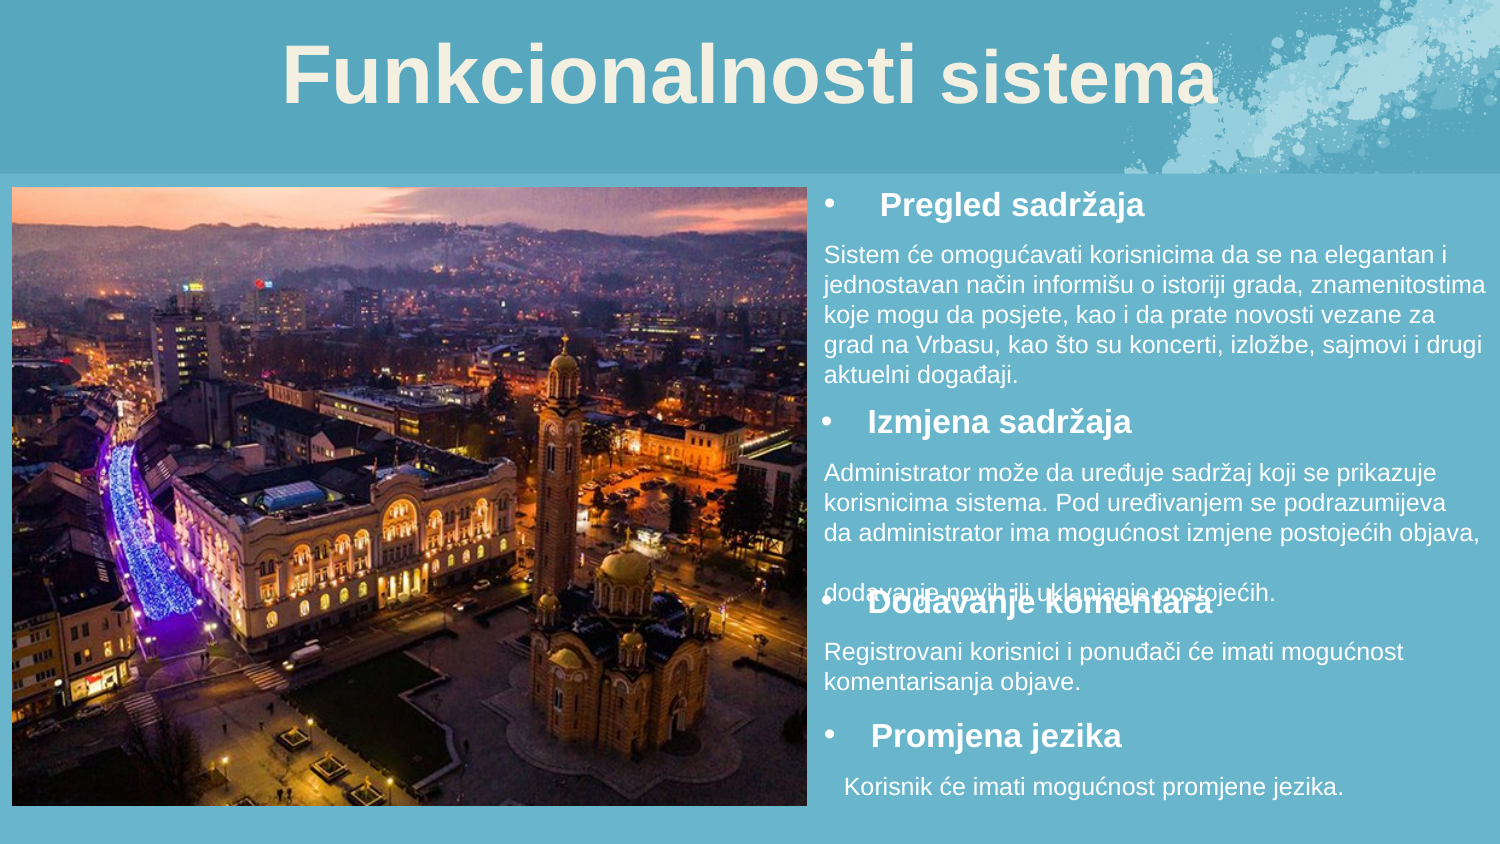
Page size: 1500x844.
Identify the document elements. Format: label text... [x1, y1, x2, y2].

text_box Dodavanje komentara [810, 572, 1329, 627]
picture [12, 187, 807, 806]
text_box Promjena jezika [810, 707, 1181, 762]
text_box Administrator može da uređuje sadržaj koji se prikazuje korisnicima sistema. Pod uređivanjem se podrazumijeva da administrator ima mogućnost izmjene postojećih objava, dodavanje novih ili uklanjanje postojećih. [810, 448, 1500, 614]
picture [0, 0, 1500, 9]
text_box Izmjena sadržaja [810, 393, 1376, 448]
picture [0, 132, 1500, 173]
text_box Registrovani korisnici i ponuđači će imati mogućnost komentarisanja objave. [810, 627, 1500, 703]
text_box Korisnik će imati mogućnost promjene jezika. [828, 762, 1471, 808]
list Funkcionalnosti sistema [0, 9, 1500, 132]
text_box Pregled sadržaja [809, 176, 1213, 231]
text_box Sistem će omogućavati korisnicima da se na elegantan i jednostavan način informišu o istoriji grada, znamenitostima koje mogu da posjete, kao i da prate novosti vezane za grad na Vrbasu, kao što su koncerti, izložbe, sajmovi i drugi aktuelni događaji. [810, 231, 1500, 397]
